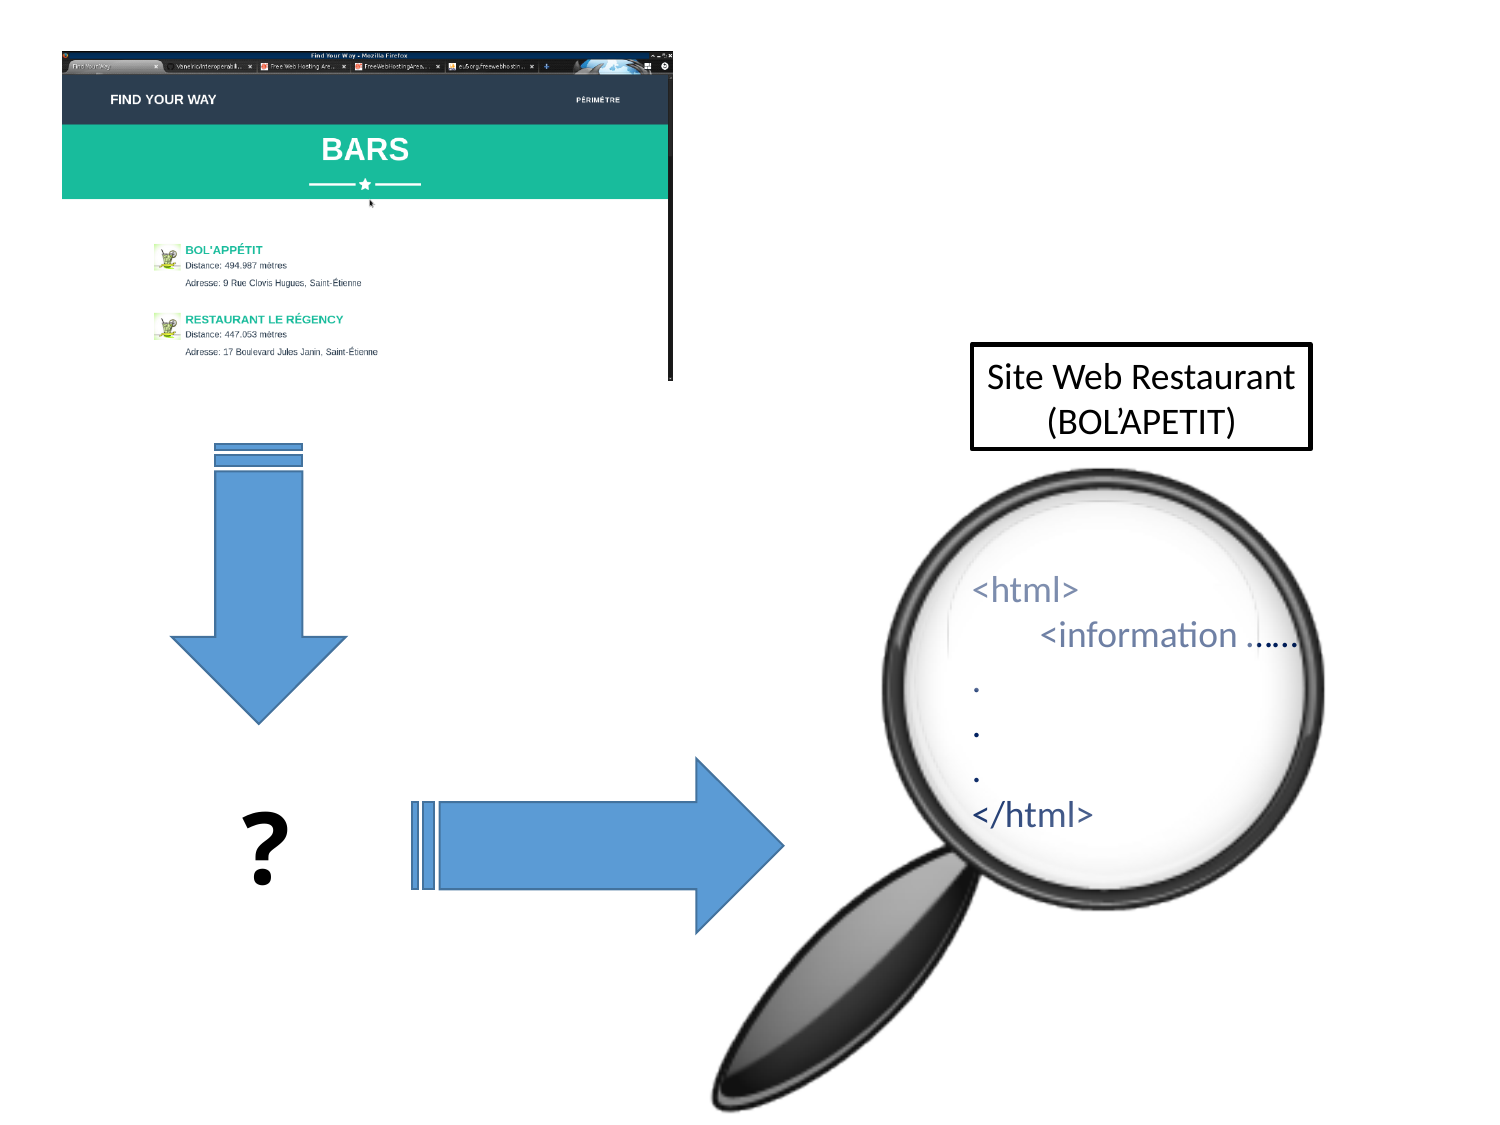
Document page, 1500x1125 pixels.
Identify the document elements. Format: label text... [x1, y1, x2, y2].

text_box [214, 454, 303, 467]
text_box Site Web Restaurant (BOL’APETIT) [972, 344, 1311, 444]
text_box [169, 470, 349, 726]
picture [672, 444, 1381, 1125]
text_box [411, 801, 419, 890]
picture [62, 51, 673, 381]
text_box [214, 443, 303, 451]
text_box [438, 801, 672, 891]
text_box ? [228, 777, 332, 912]
text_box [422, 801, 435, 890]
